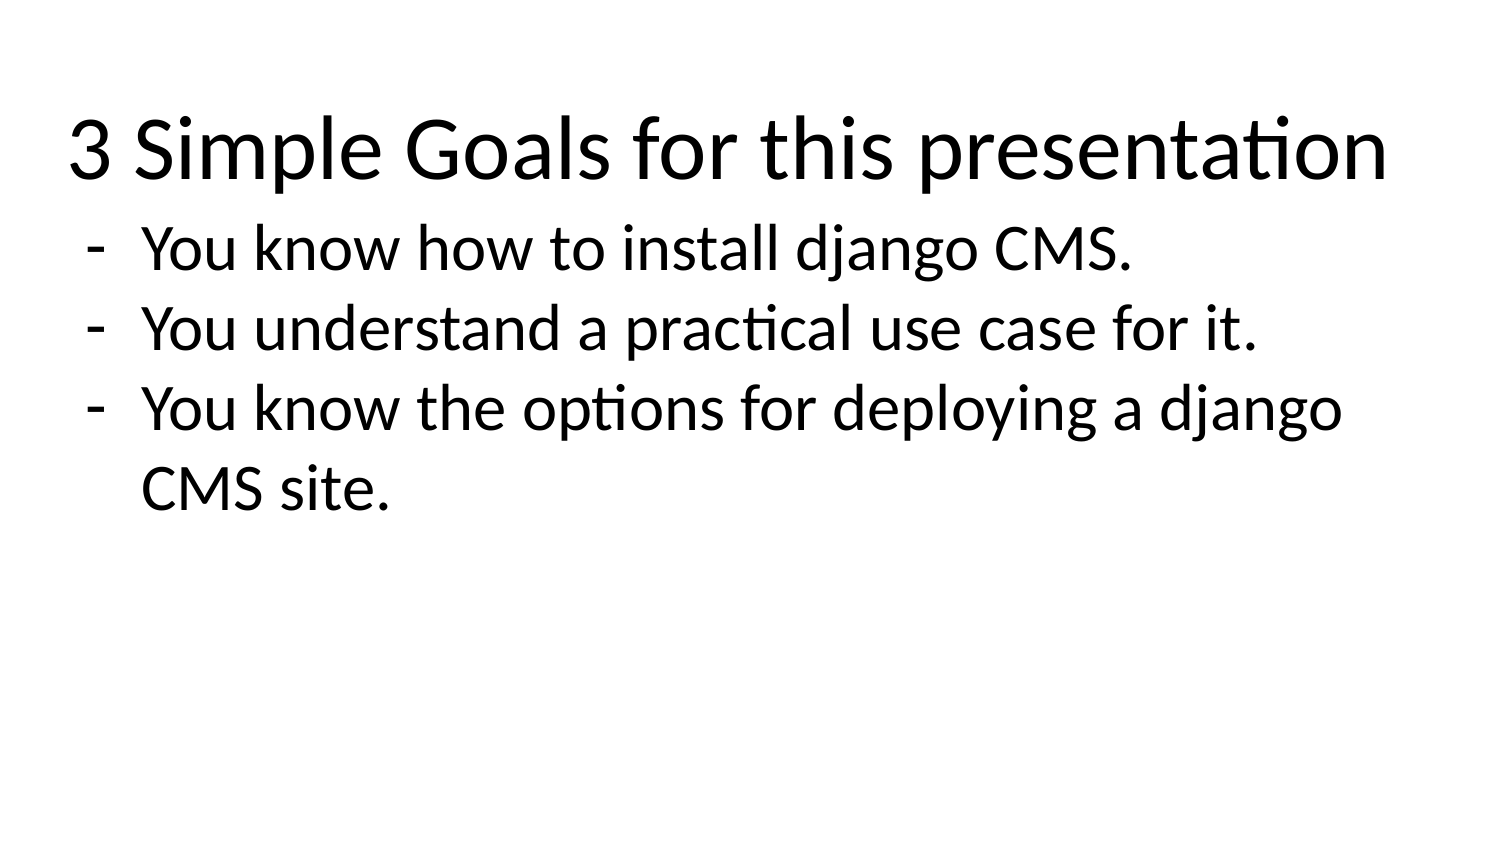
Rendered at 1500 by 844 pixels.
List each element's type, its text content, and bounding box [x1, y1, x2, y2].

list You know how to install django CMS. You understand a practical use case for it. You know the options for deploying a django CMS site. [51, 189, 1449, 750]
title 3 Simple Goals for this presentation [51, 72, 1449, 167]
